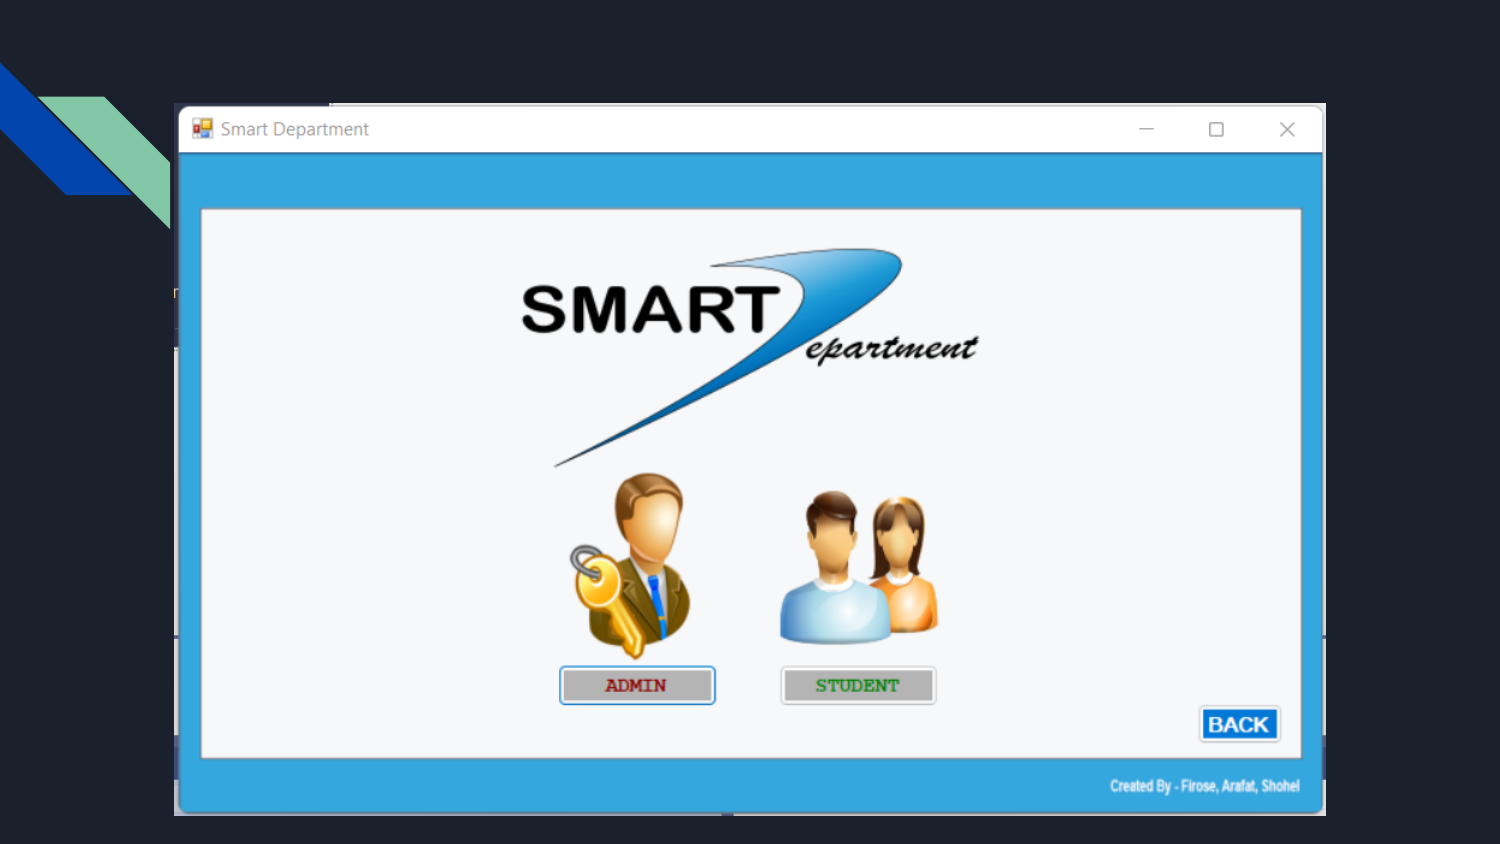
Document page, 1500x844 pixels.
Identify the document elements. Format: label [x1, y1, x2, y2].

picture [174, 103, 1326, 816]
